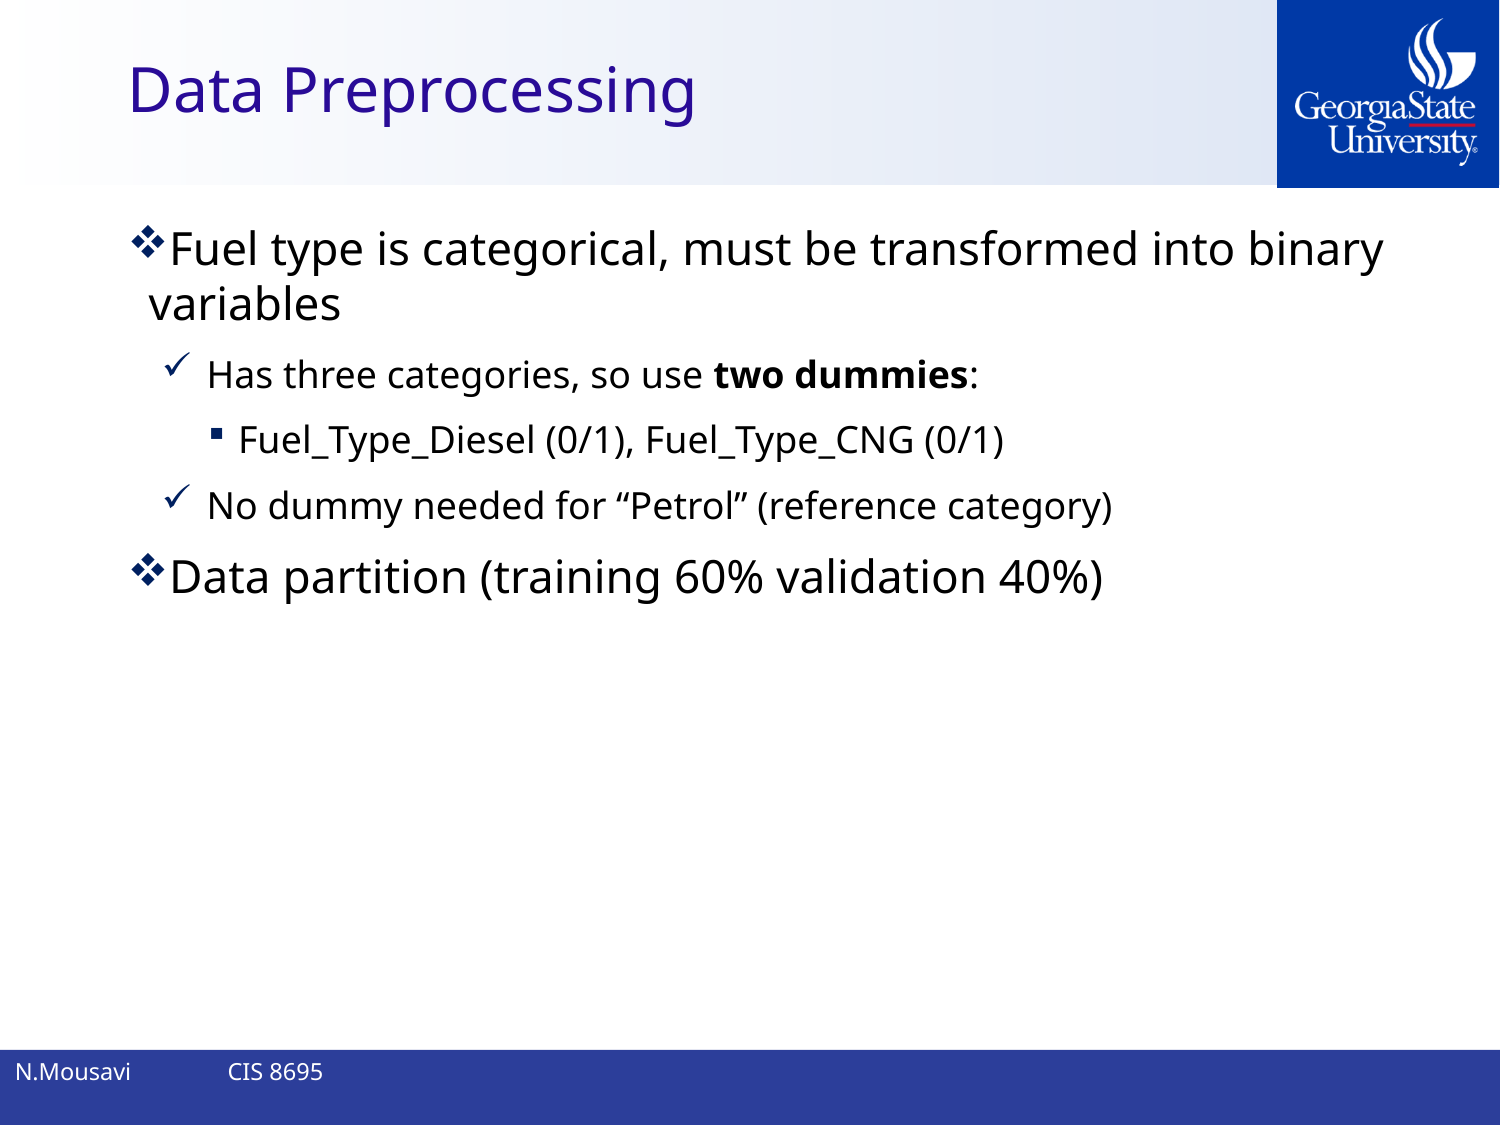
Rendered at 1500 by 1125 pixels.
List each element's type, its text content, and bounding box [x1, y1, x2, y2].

title Data Preprocessing [112, 0, 1500, 185]
list Fuel type is categorical, must be transformed into binary variables Has three categories, so use two dummies: Fuel_Type_Diesel (0/1), Fuel_Type_CNG (0/1) No dummy needed for “Petrol” (reference category) Data partition (training 60% validation 40%) [112, 212, 1400, 1025]
